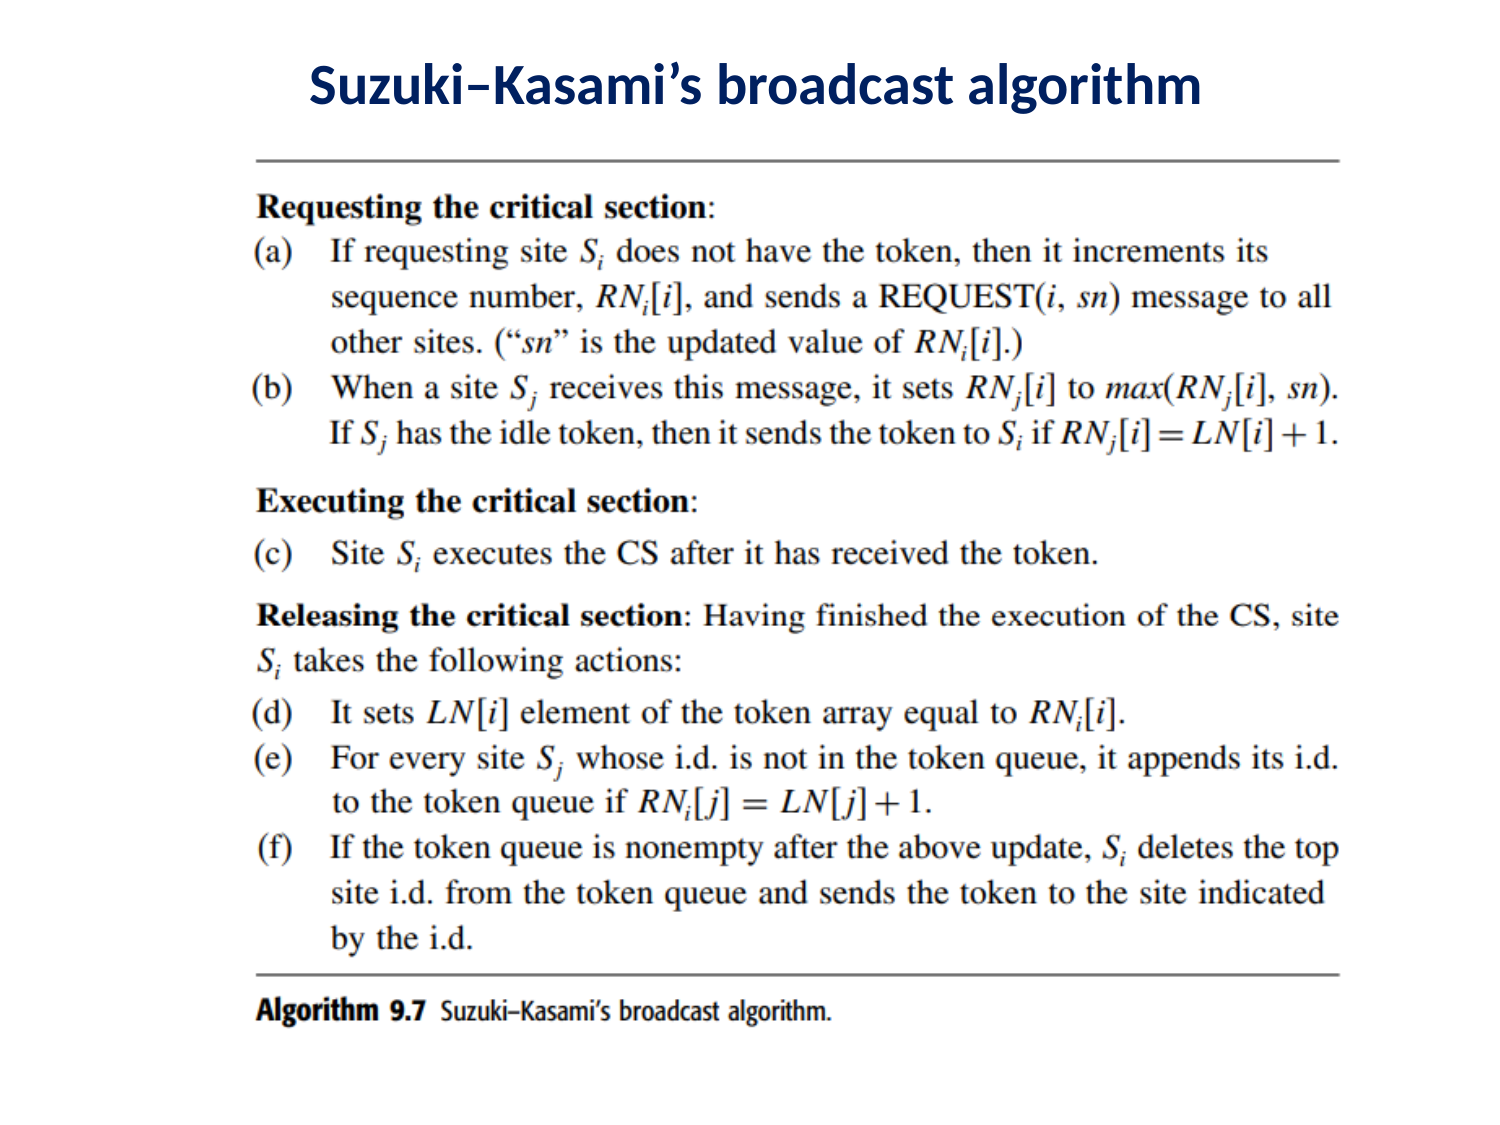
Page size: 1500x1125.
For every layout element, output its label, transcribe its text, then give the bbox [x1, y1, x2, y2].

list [162, 137, 1412, 1051]
title Suzuki–Kasami’s broadcast algorithm [75, 0, 1425, 175]
